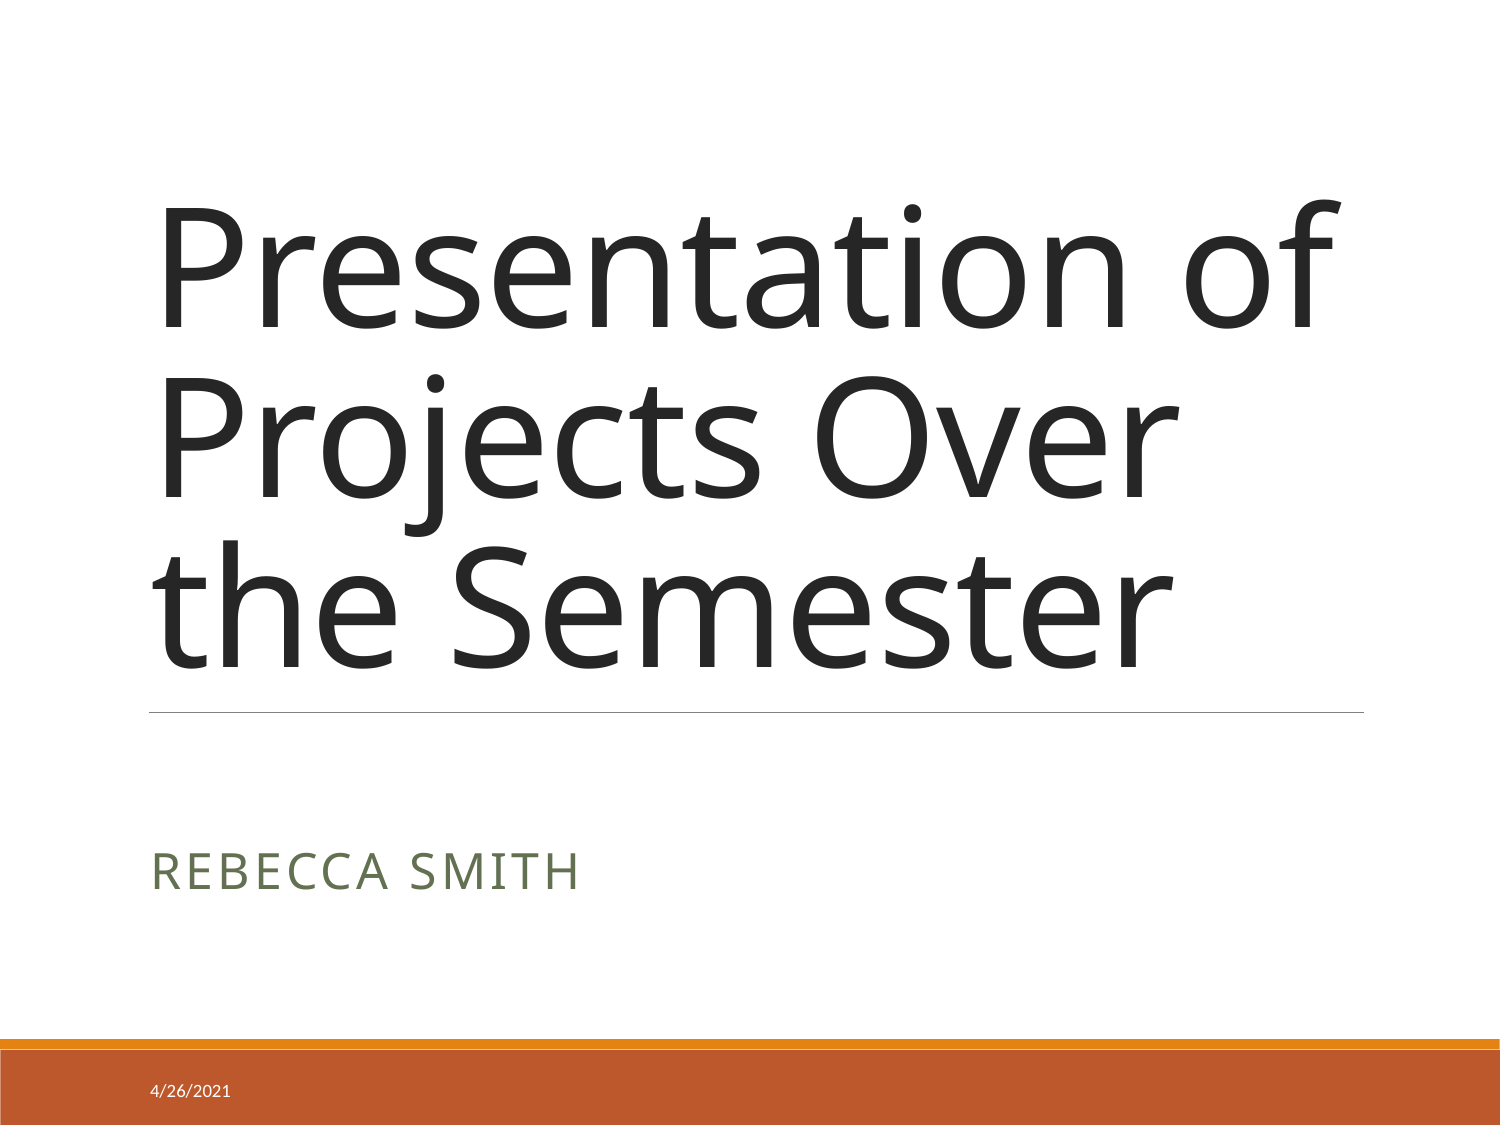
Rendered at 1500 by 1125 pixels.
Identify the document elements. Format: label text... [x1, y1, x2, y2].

title Presentation of Projects Over the Semester [135, 124, 1373, 710]
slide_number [135, 1059, 440, 1120]
subtitle Rebecca Smith [135, 730, 1373, 919]
